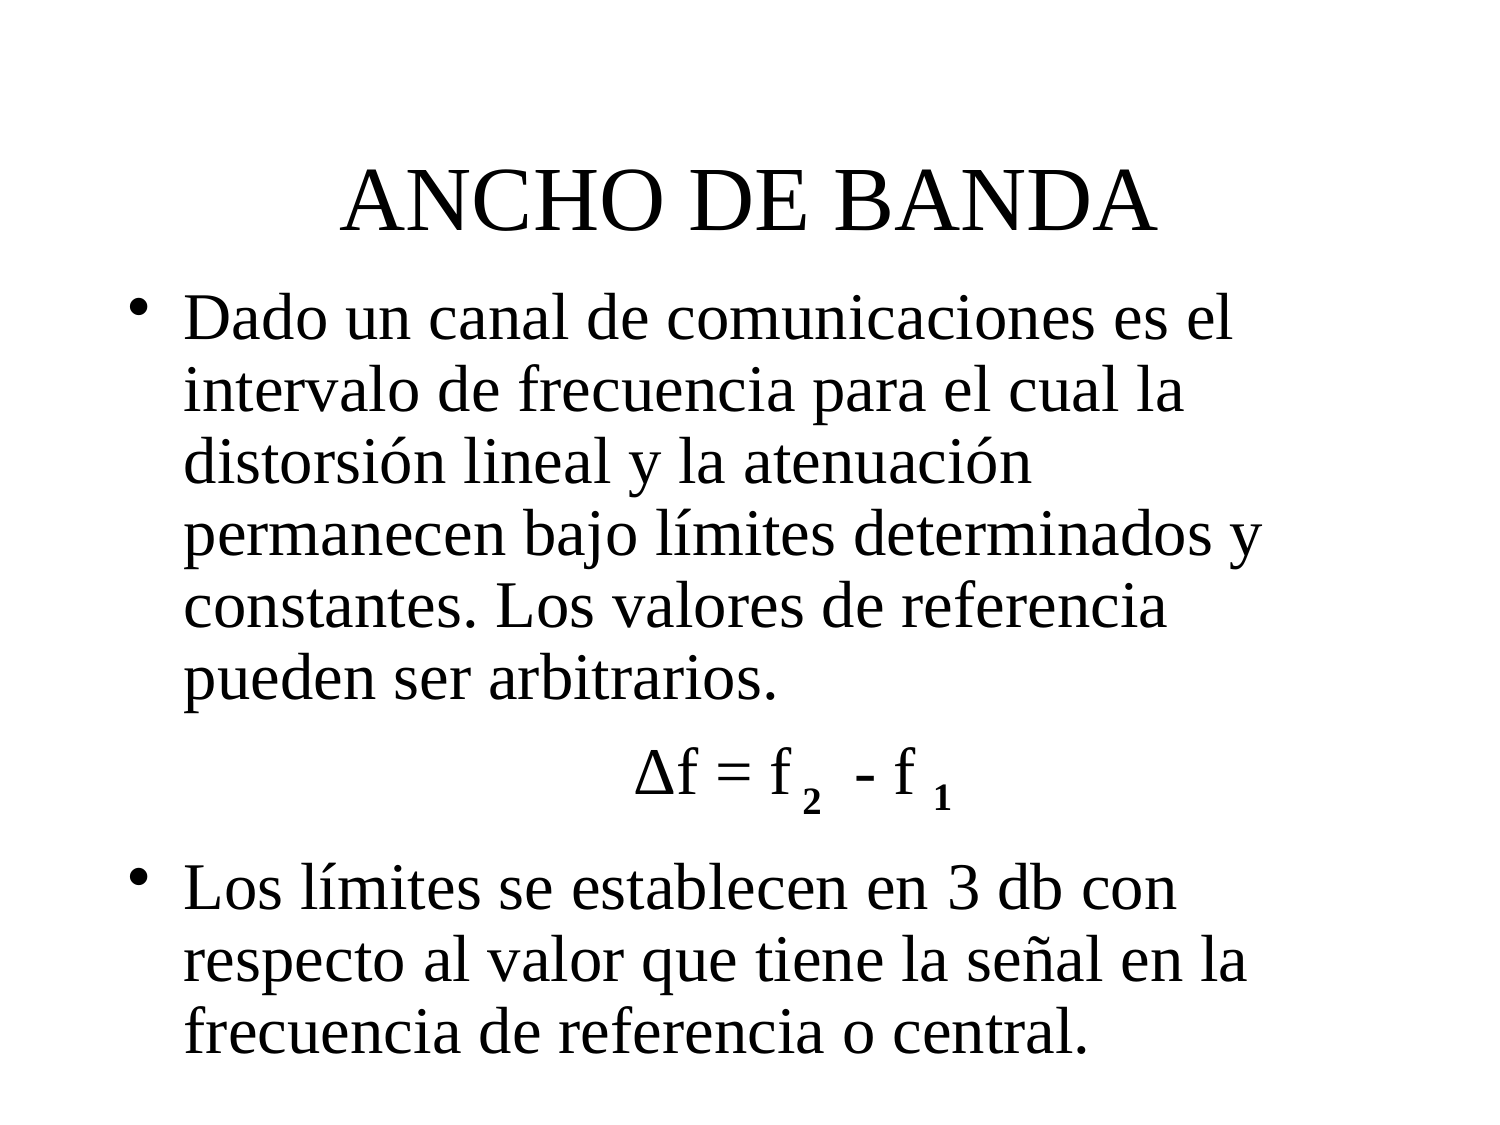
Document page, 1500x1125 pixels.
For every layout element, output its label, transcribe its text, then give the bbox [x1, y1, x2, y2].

title ANCHO DE BANDA [112, 99, 1388, 275]
list Dado un canal de comunicaciones es el intervalo de frecuencia para el cual la distorsión lineal y la atenuación permanecen bajo límites determinados y constantes. Los valores de referencia pueden ser arbitrarios. Δf = f 2 - f 1 Los límites se establecen en 3 db con respecto al valor que tiene la señal en la frecuencia de referencia o central. [112, 275, 1388, 1050]
